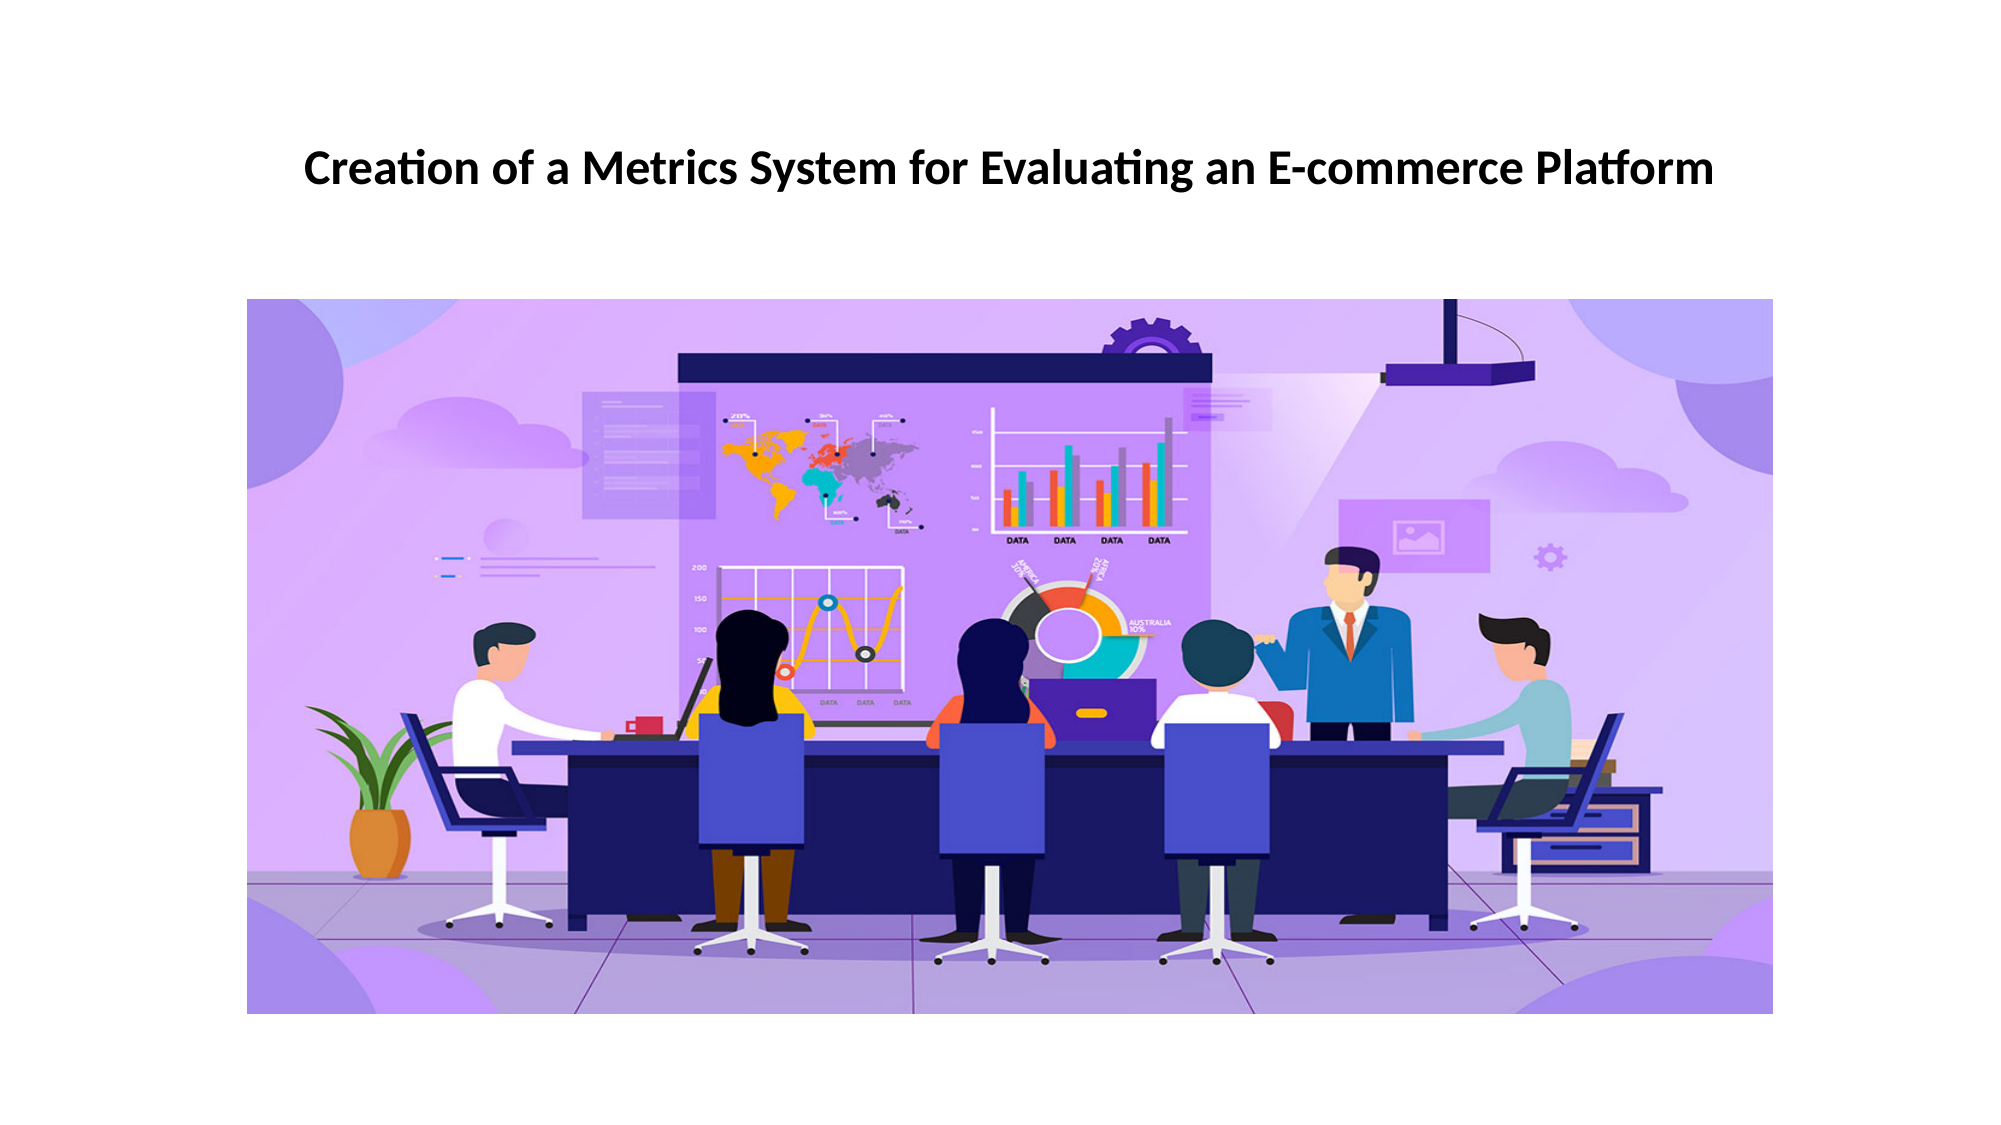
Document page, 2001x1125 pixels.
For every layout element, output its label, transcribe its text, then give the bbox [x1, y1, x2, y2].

title Creation of a Metrics System for Evaluating an E-commerce Platform [247, 59, 1773, 278]
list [247, 299, 1773, 1014]
